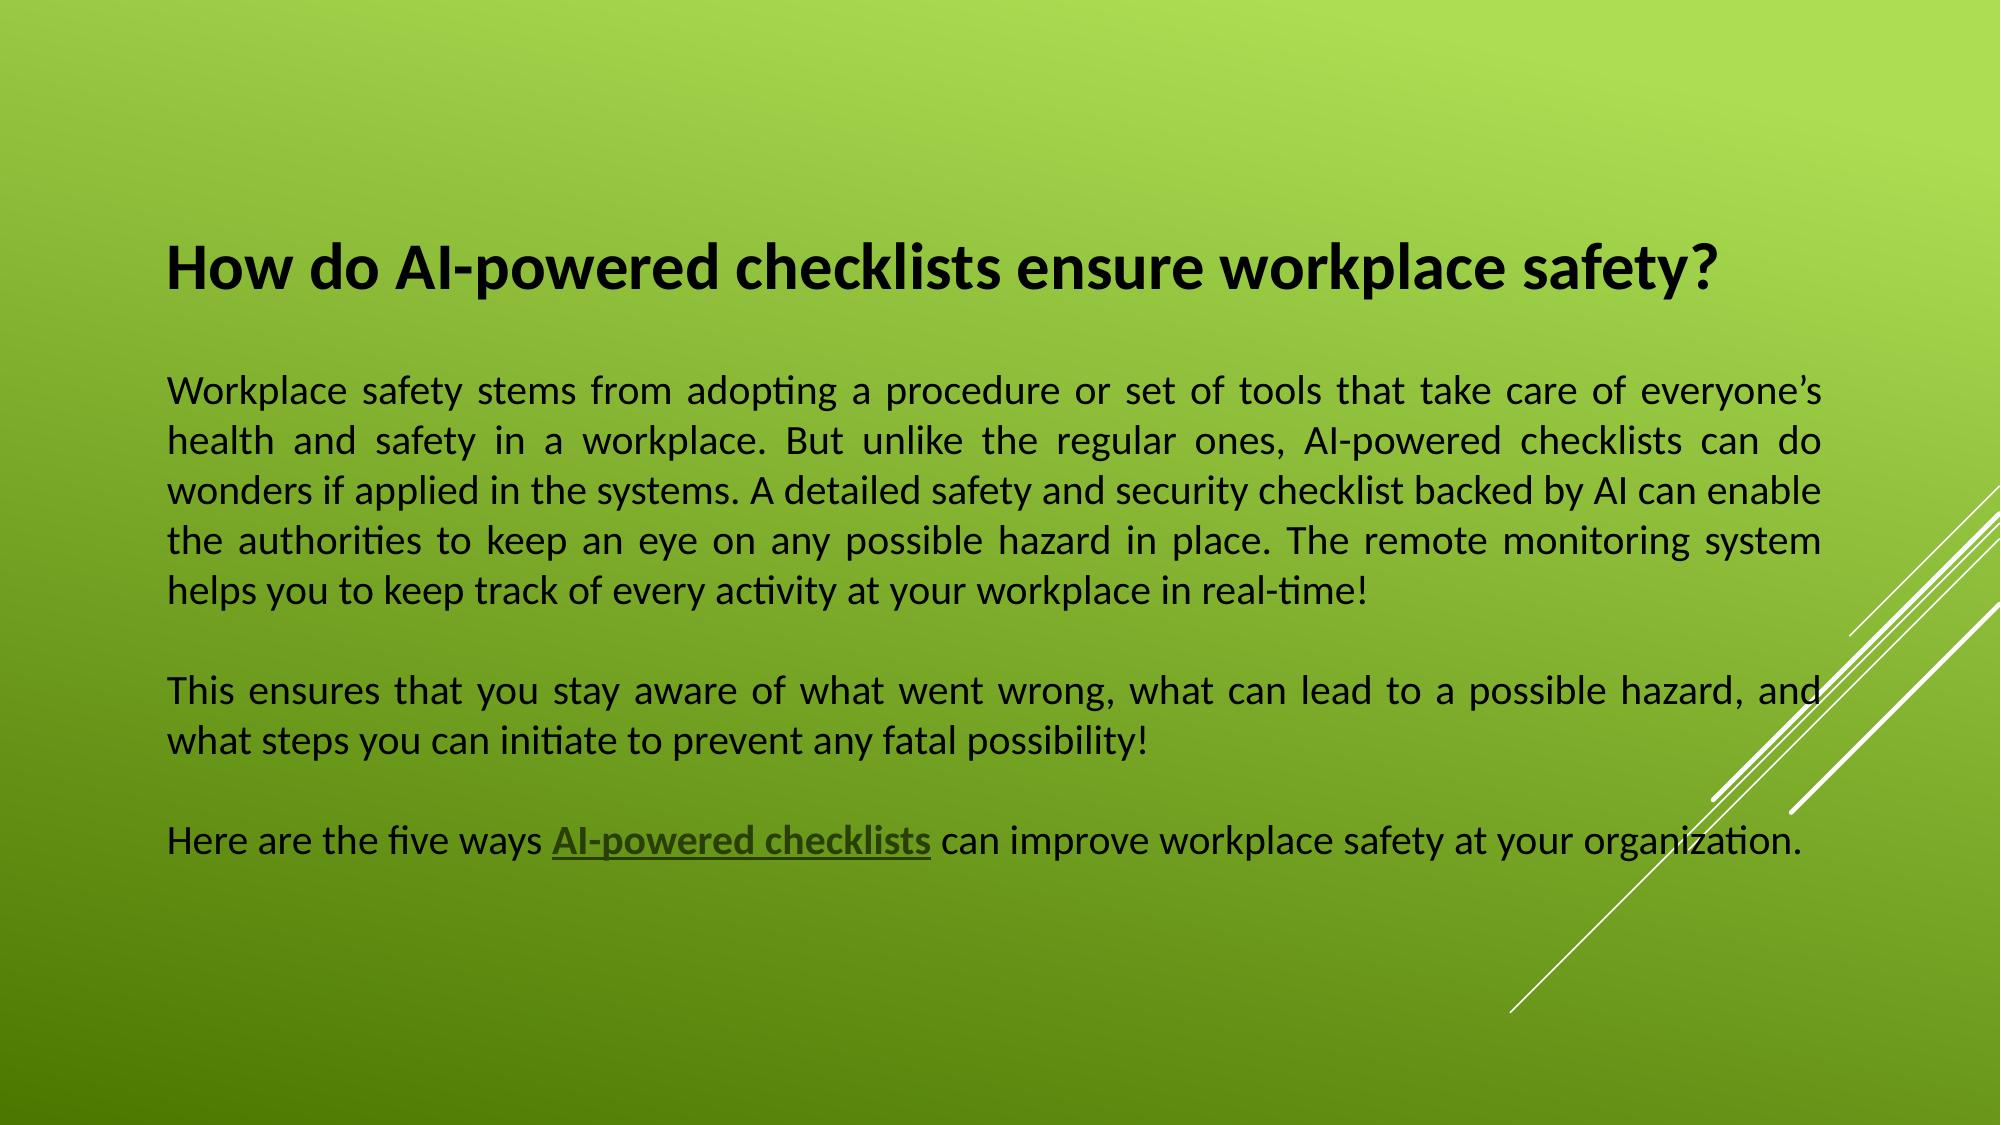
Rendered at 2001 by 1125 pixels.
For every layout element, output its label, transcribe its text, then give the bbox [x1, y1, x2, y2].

text_box How do AI-powered checklists ensure workplace safety? Workplace safety stems from adopting a procedure or set of tools that take care of everyone’s health and safety in a workplace. But unlike the regular ones, AI-powered checklists can do wonders if applied in the systems. A detailed safety and security checklist backed by AI can enable the authorities to keep an eye on any possible hazard in place. The remote monitoring system helps you to keep track of every activity at your workplace in real-time! This ensures that you stay aware of what went wrong, what can lead to a possible hazard, and what steps you can initiate to prevent any fatal possibility! Here are the five ways AI-powered checklists can improve workplace safety at your organization. [152, 215, 1838, 871]
